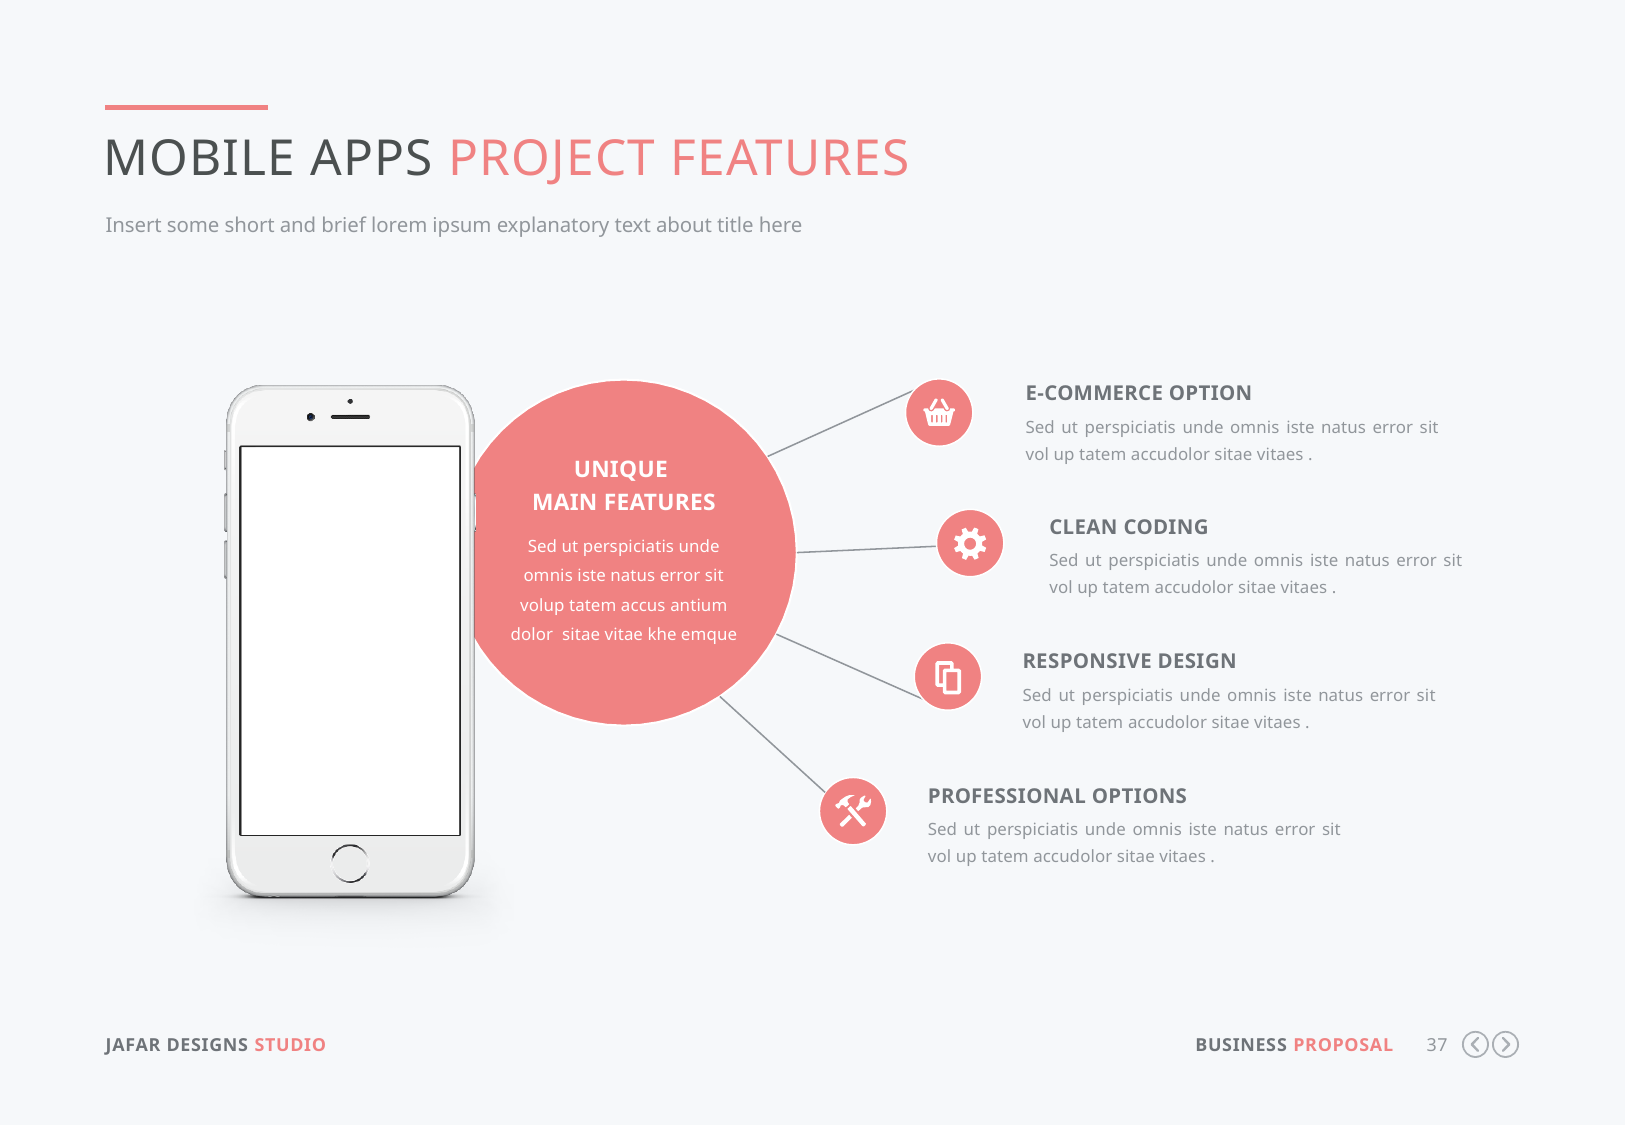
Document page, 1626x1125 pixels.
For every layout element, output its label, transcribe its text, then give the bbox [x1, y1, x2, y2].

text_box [1025, 380, 1439, 465]
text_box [796, 546, 936, 553]
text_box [1022, 648, 1436, 733]
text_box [719, 696, 826, 793]
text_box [914, 642, 982, 711]
list Mobile apps project features [103, 125, 1518, 190]
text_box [936, 509, 1004, 577]
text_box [819, 777, 887, 845]
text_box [1049, 513, 1463, 598]
text_box Sed ut perspiciatis unde omnis iste natus error sit volup tatem accus antium dolor sitae vitae khe emque [639, 526, 746, 644]
text_box unique main features [639, 447, 746, 516]
text_box [639, 379, 798, 726]
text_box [927, 782, 1342, 867]
picture [80, 369, 639, 1048]
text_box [767, 412, 906, 457]
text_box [905, 378, 973, 447]
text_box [776, 634, 915, 670]
list Insert some short and brief lorem ipsum explanatory text about title here [105, 209, 1519, 241]
